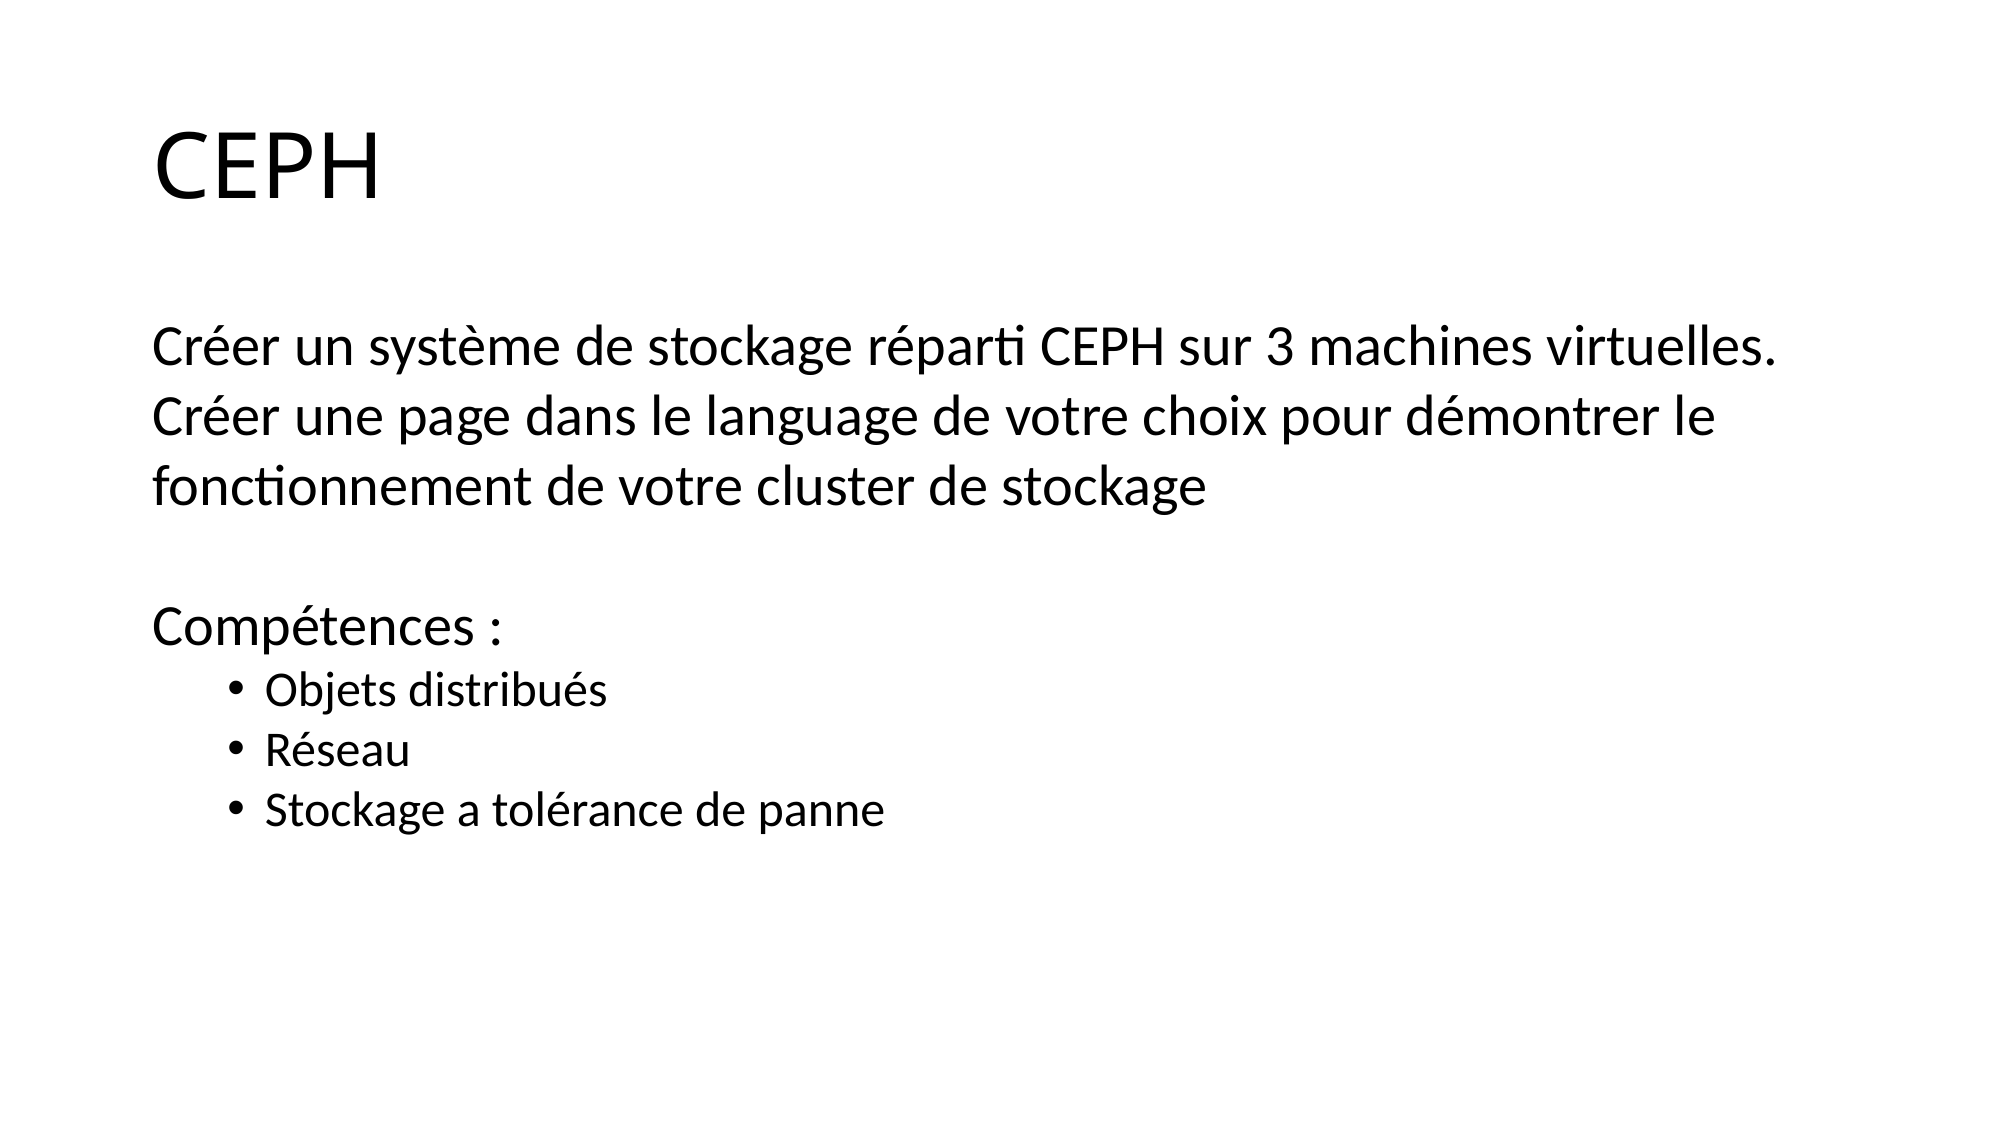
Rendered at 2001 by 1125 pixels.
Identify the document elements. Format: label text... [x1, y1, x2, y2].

list Créer un système de stockage réparti CEPH sur 3 machines virtuelles. Créer une page dans le language de votre choix pour démontrer le fonctionnement de votre cluster de stockage Compétences : Objets distribués Réseau Stockage a tolérance de panne [137, 299, 1863, 1014]
title CEPH [137, 59, 1863, 278]
